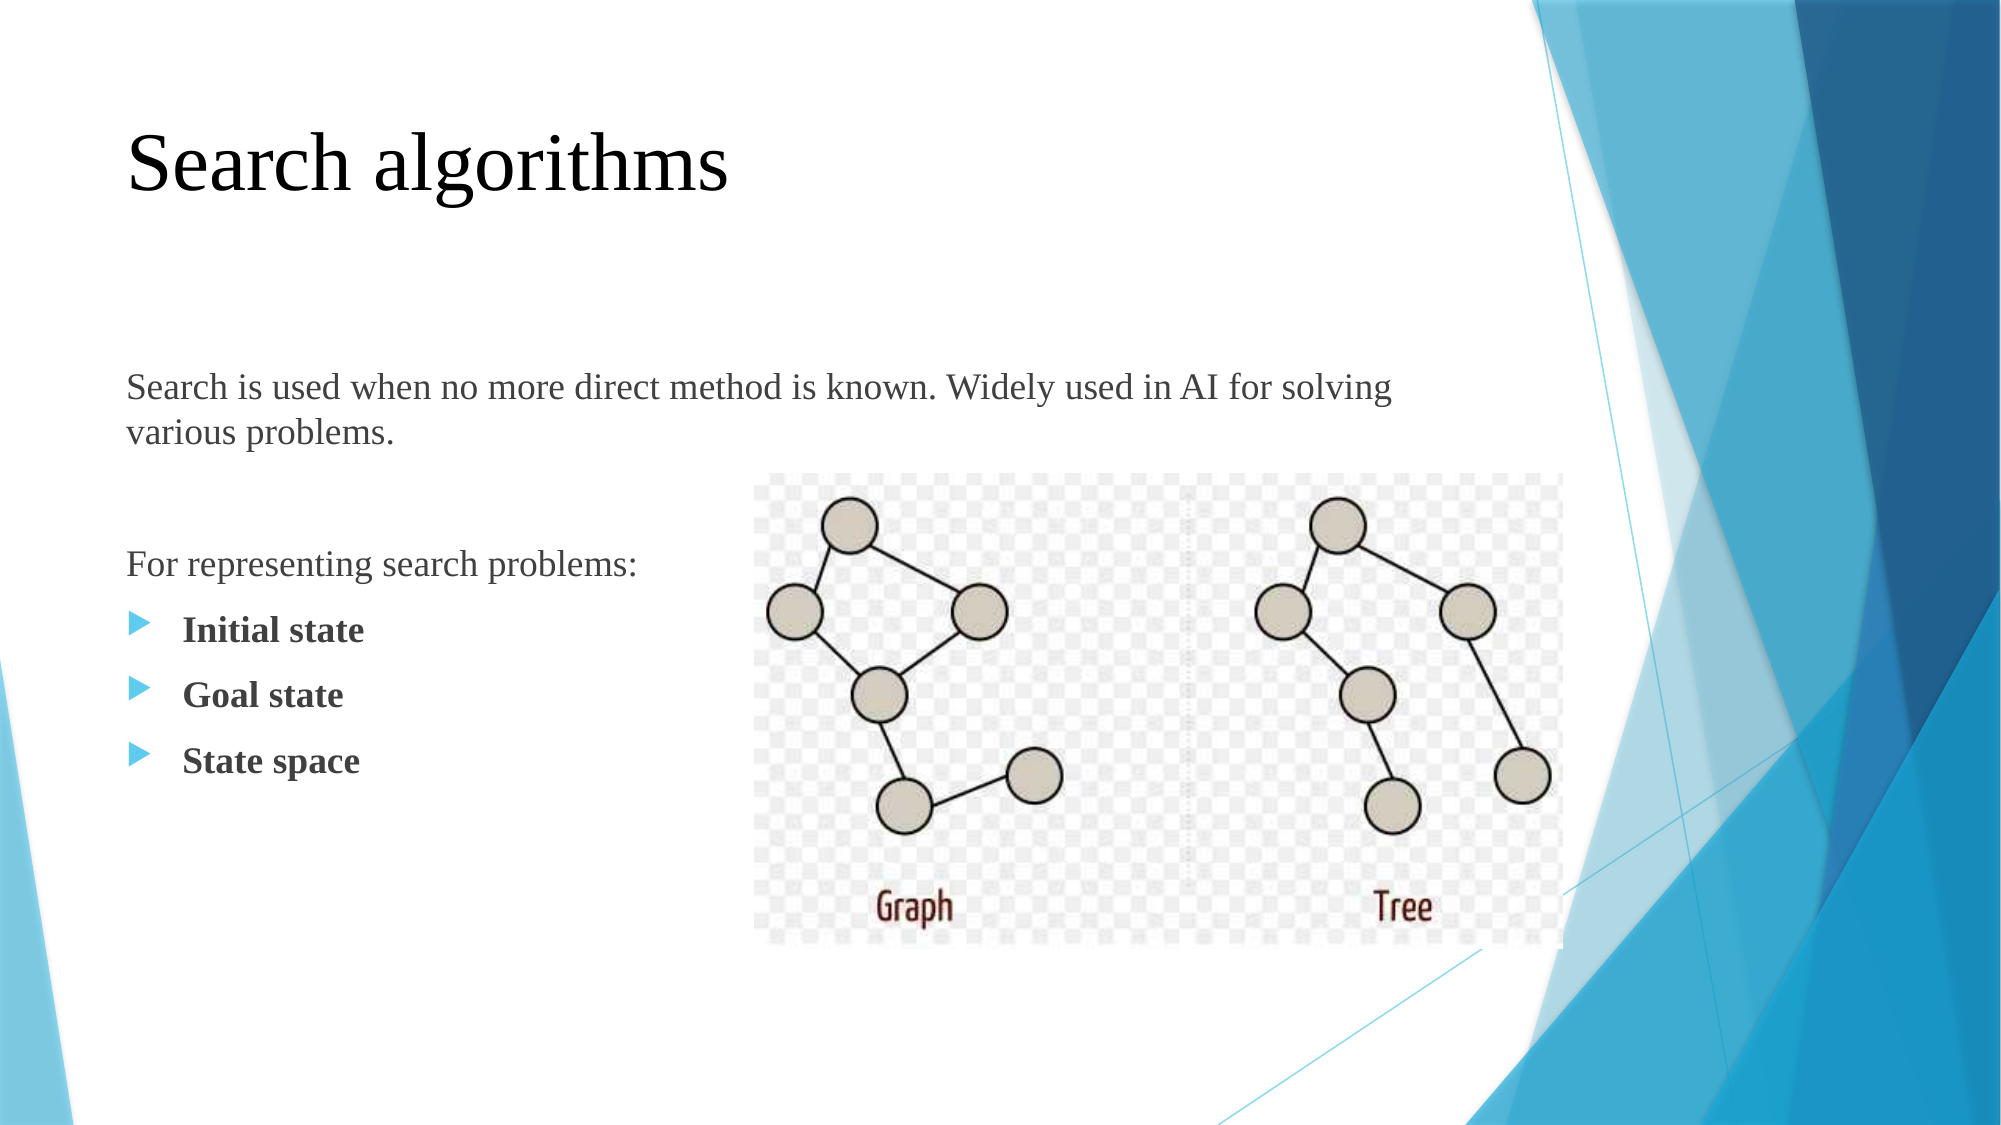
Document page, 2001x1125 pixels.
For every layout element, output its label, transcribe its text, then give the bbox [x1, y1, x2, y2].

title Search algorithms [111, 99, 1522, 317]
list Search is used when no more direct method is known. Widely used in AI for solving various problems. For representing search problems: Initial state Goal state State space [111, 354, 1522, 992]
picture [754, 473, 1564, 950]
